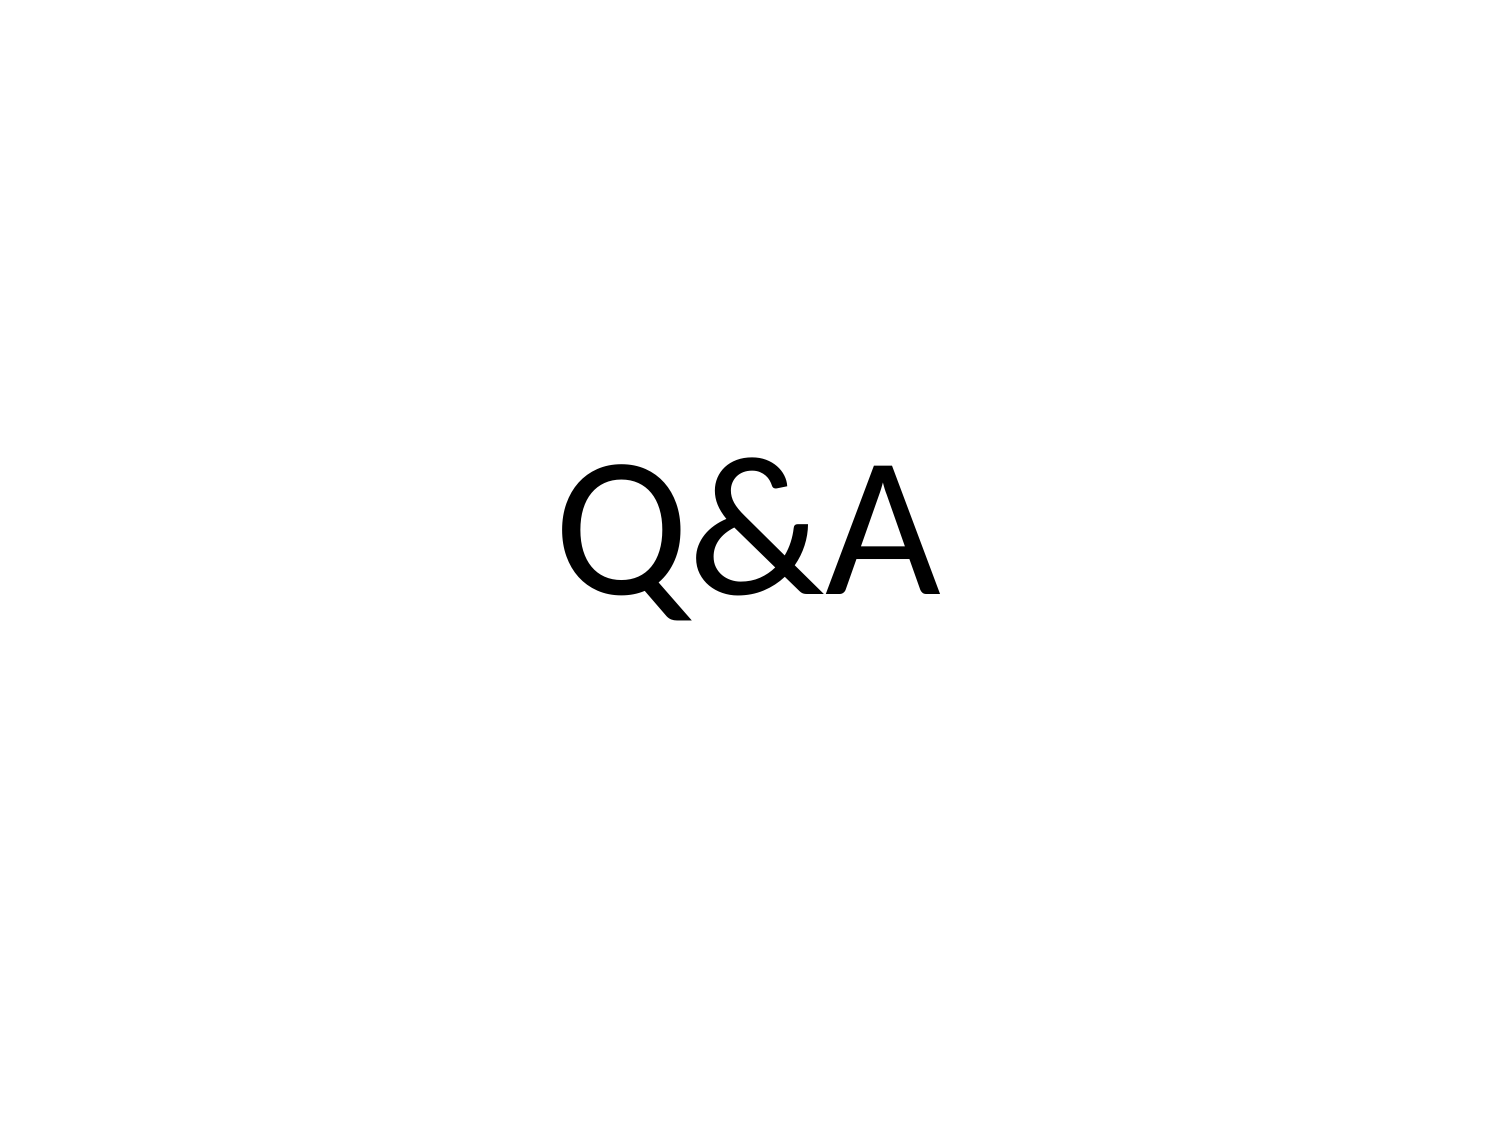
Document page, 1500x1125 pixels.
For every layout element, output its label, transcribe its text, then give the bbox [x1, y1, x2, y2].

text_box Q&A [539, 387, 957, 643]
